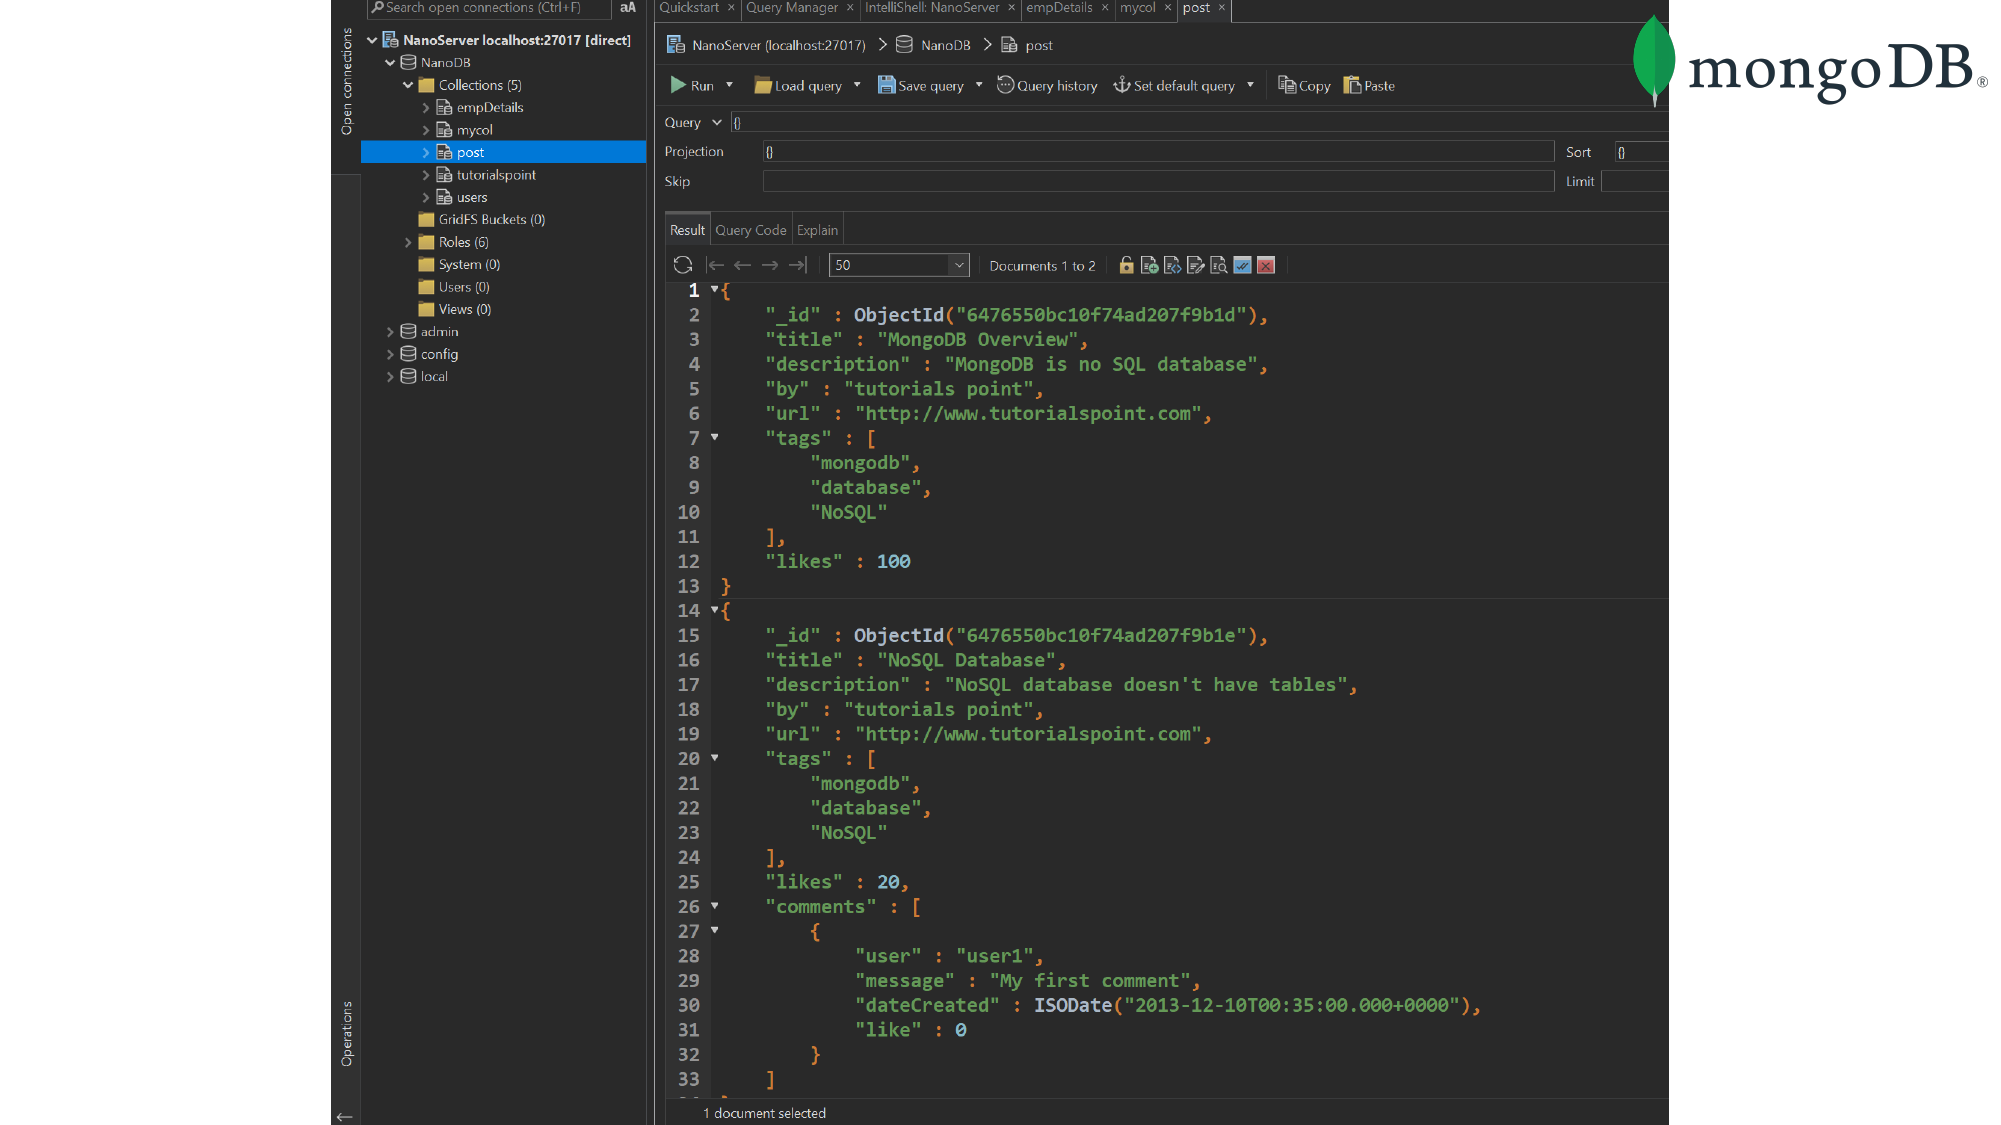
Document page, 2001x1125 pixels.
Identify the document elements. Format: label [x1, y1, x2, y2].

picture [331, 0, 1990, 1125]
